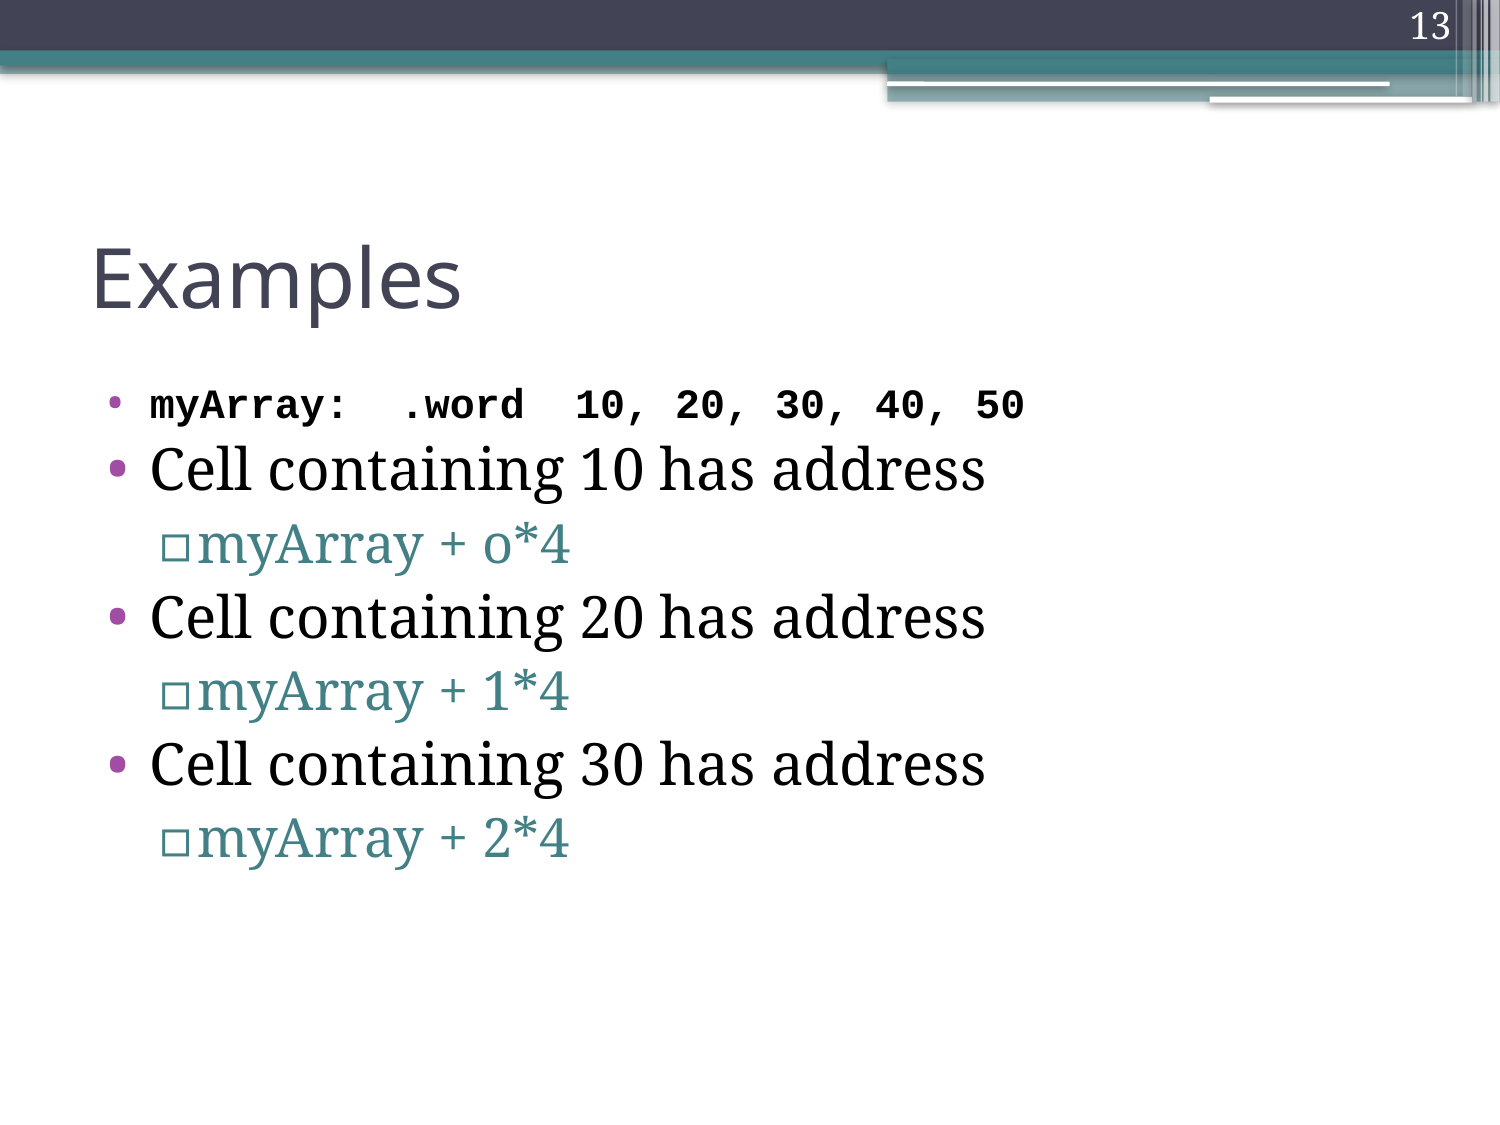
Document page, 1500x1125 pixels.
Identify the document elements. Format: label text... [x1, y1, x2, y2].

list myArray: .word 10, 20, 30, 40, 50 Cell containing 10 has address myArray + o*4 Cell containing 20 has address myArray + 1*4 Cell containing 30 has address myArray + 2*4 [75, 368, 1425, 1079]
title Examples [75, 187, 1425, 363]
slide_number 13 [1341, 0, 1466, 61]
